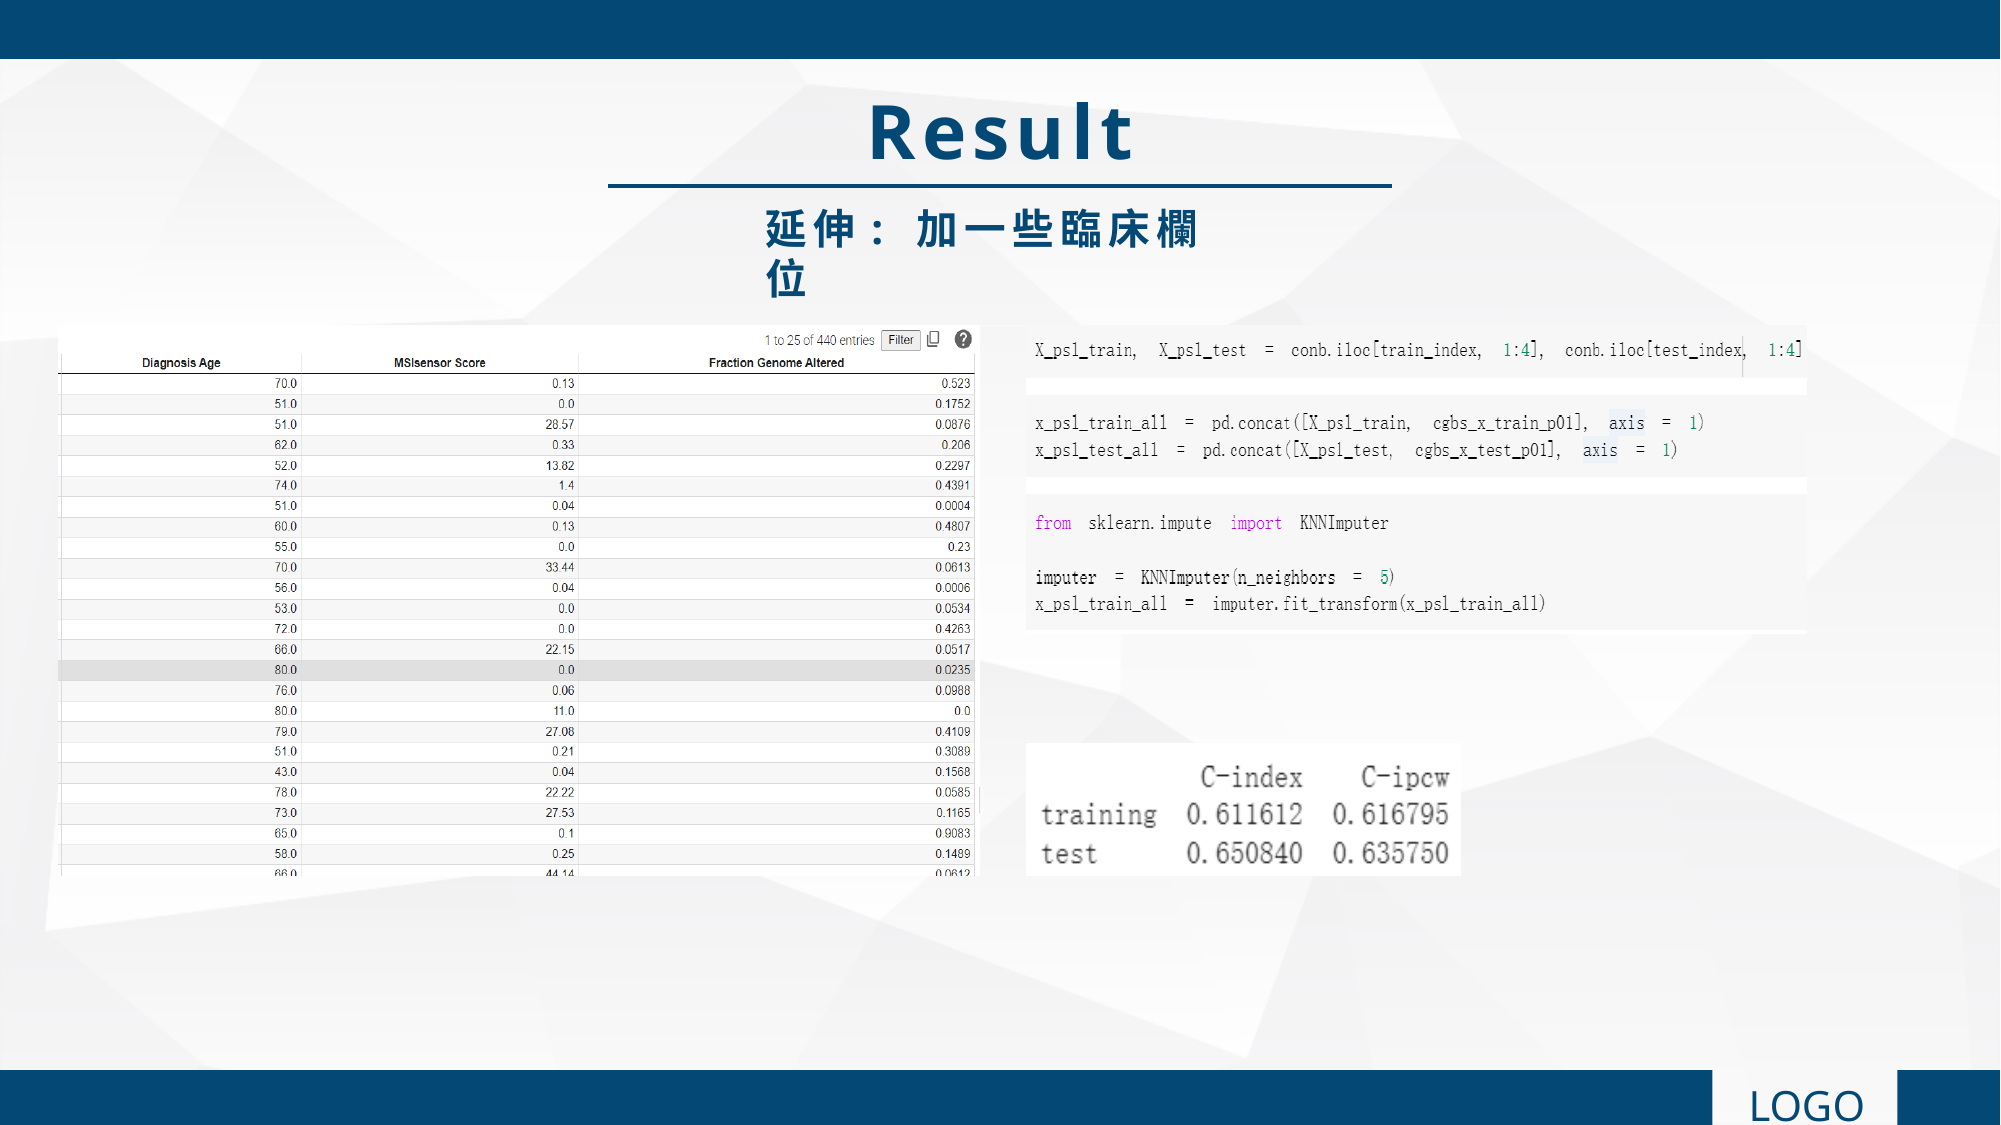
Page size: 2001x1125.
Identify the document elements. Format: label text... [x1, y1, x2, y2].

text_box [0, 1069, 1713, 1125]
text_box [1896, 1069, 2000, 1125]
picture [0, 0, 2001, 1125]
text_box [830, 202, 2000, 277]
text_box 延伸: 加一些臨床欄位 [750, 195, 1250, 310]
text_box [0, 0, 2000, 60]
text_box Result [324, 77, 1676, 183]
text_box LOGO [1683, 1072, 1930, 1125]
